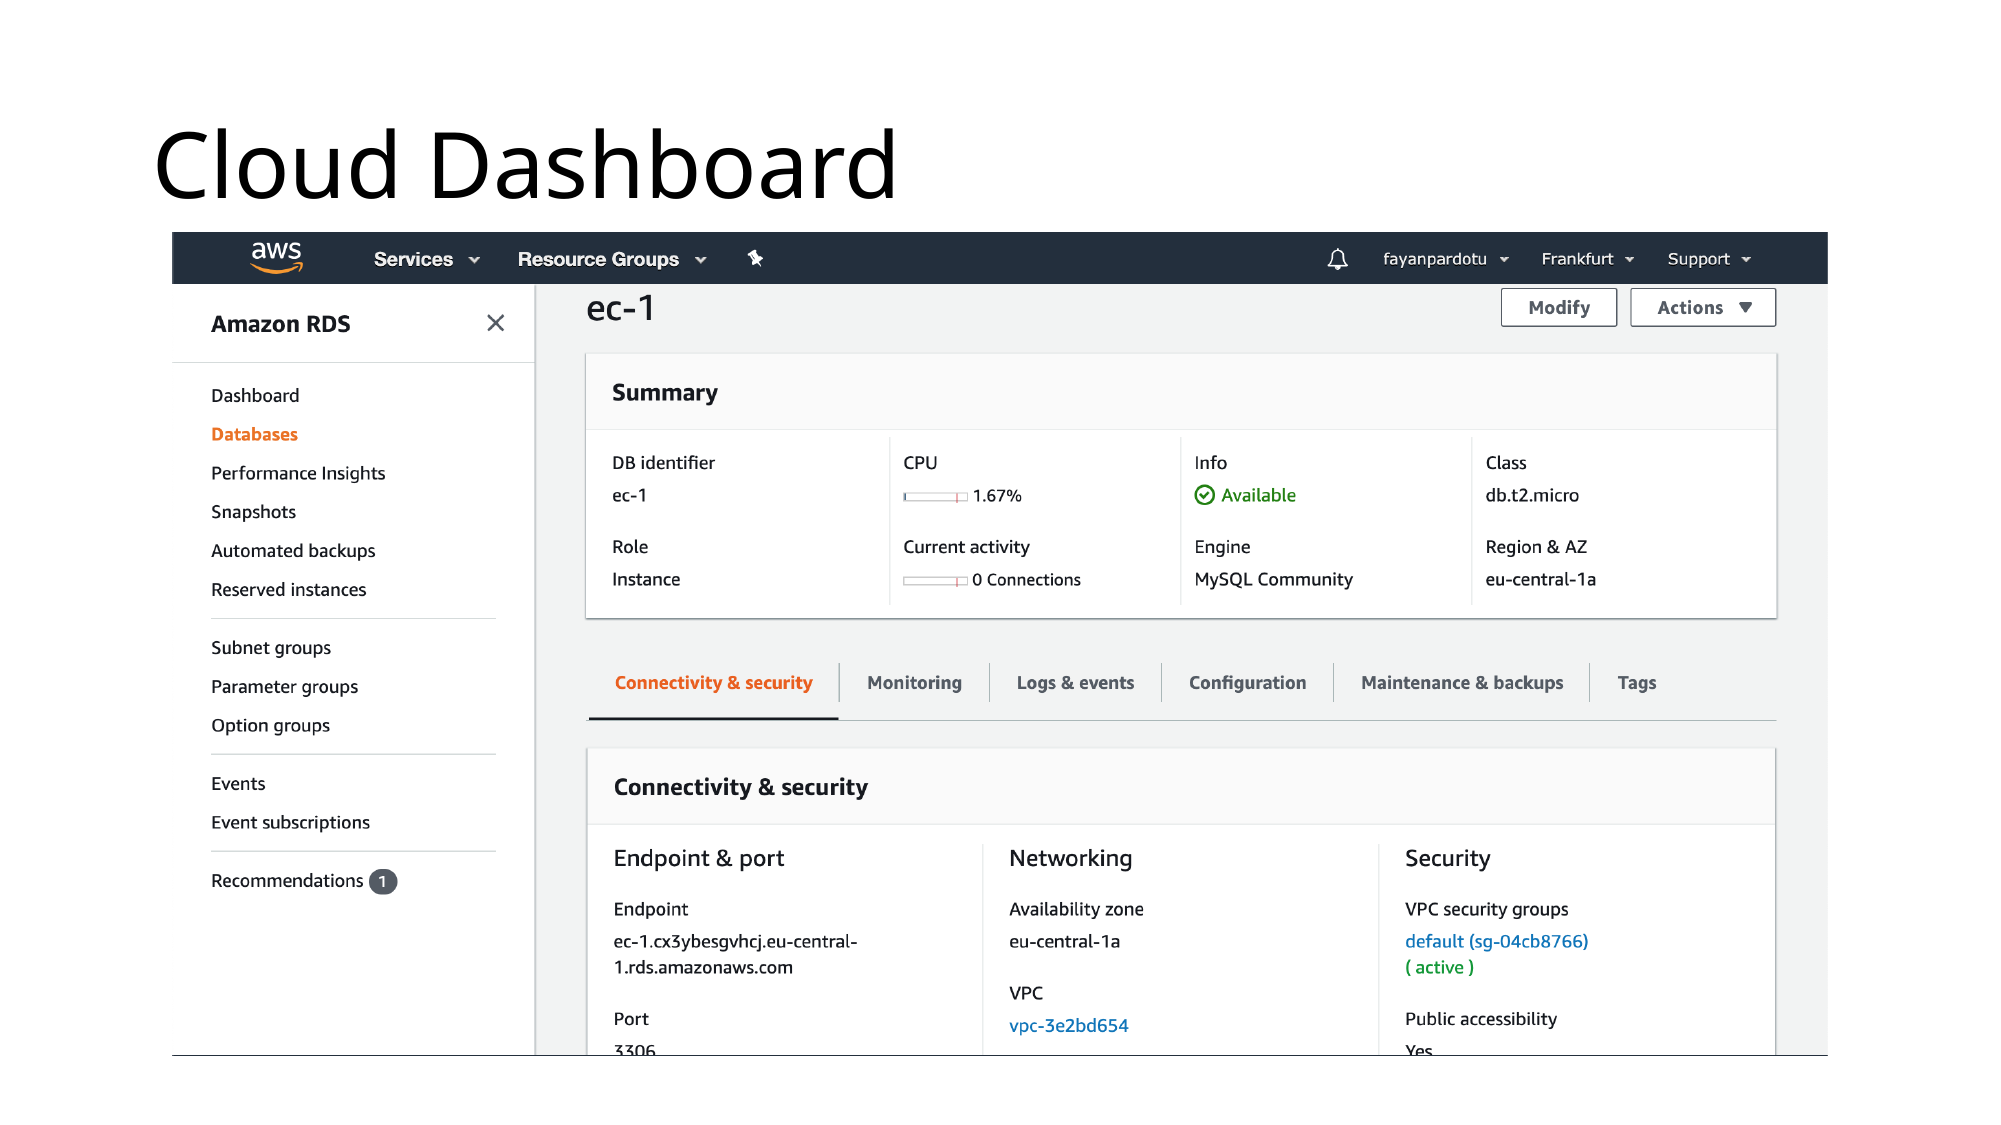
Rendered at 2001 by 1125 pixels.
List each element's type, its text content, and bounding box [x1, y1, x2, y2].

title Cloud Dashboard [137, 59, 1863, 278]
picture [172, 232, 1828, 1056]
